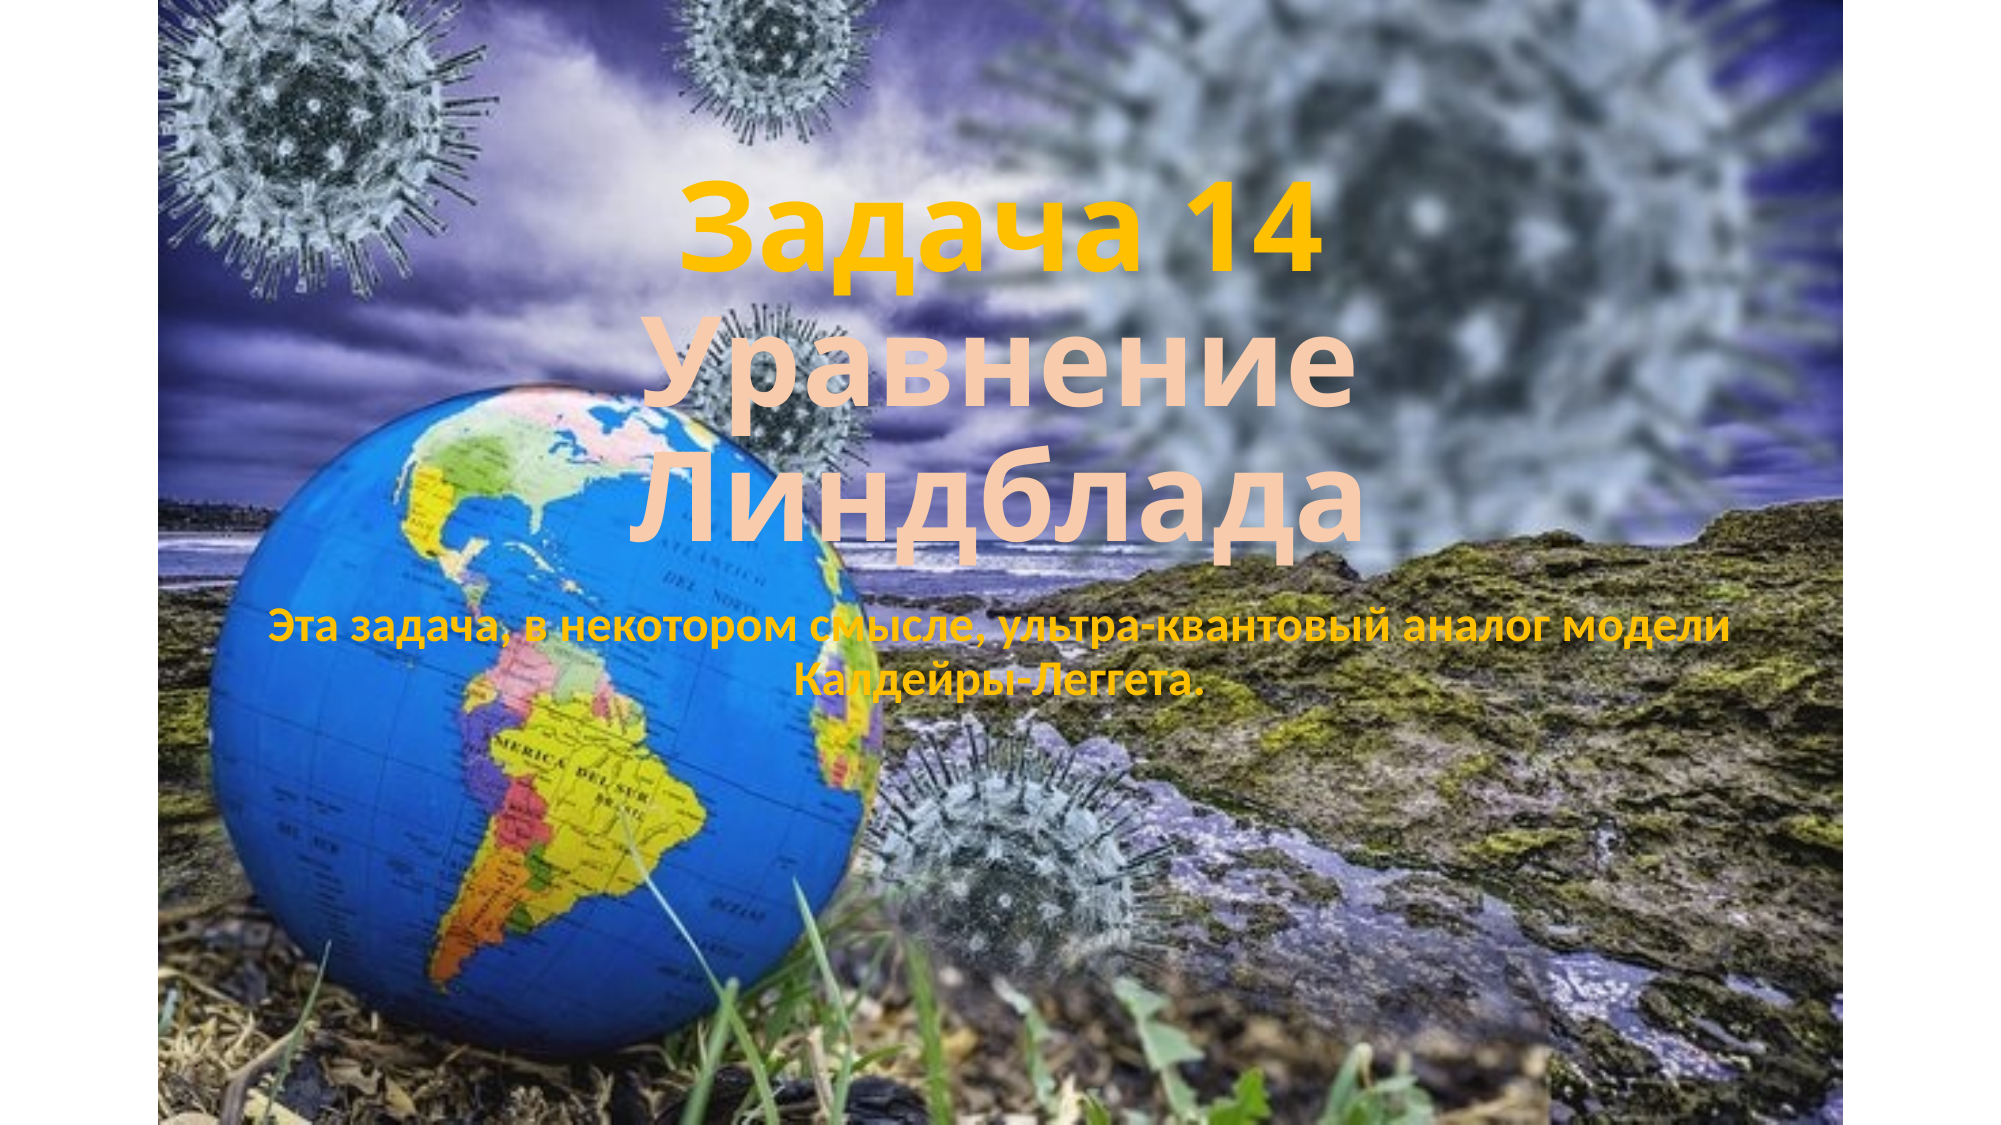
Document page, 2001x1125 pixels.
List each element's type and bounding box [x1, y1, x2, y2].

picture [158, 0, 1843, 1125]
